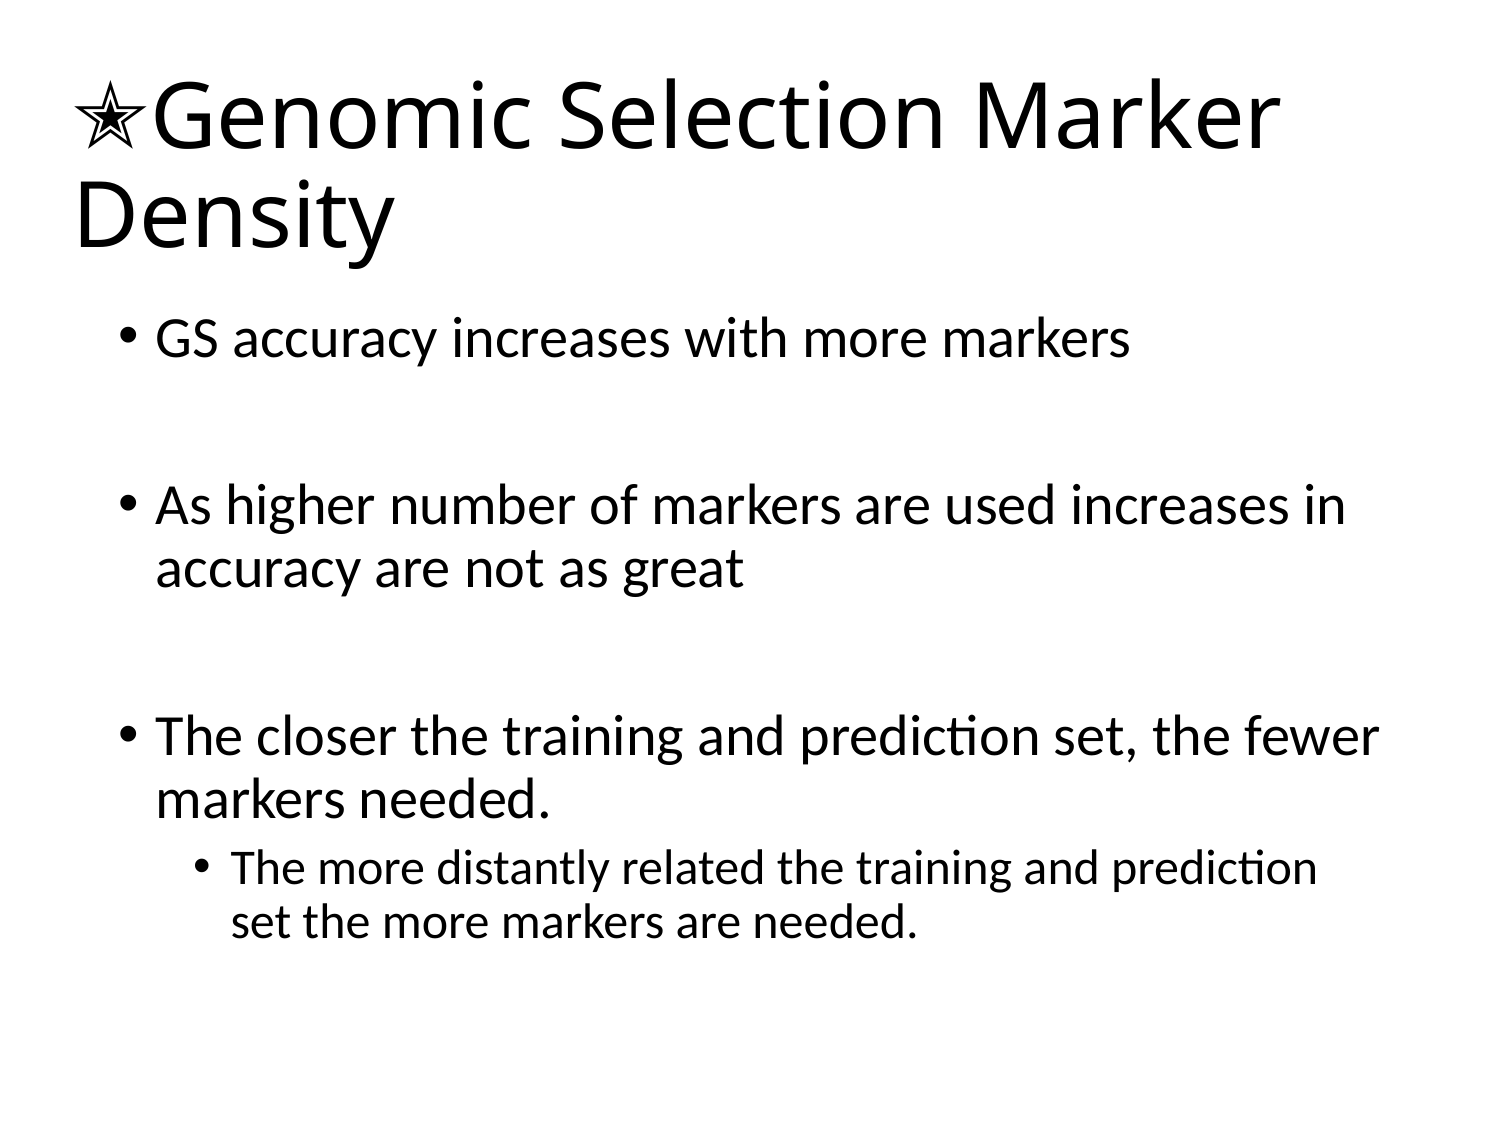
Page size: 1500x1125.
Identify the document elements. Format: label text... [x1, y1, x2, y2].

list GS accuracy increases with more markers As higher number of markers are used increases in accuracy are not as great The closer the training and prediction set, the fewer markers needed. The more distantly related the training and prediction set the more markers are needed. [103, 299, 1397, 1014]
title ✭Genomic Selection Marker Density [57, 59, 1466, 278]
